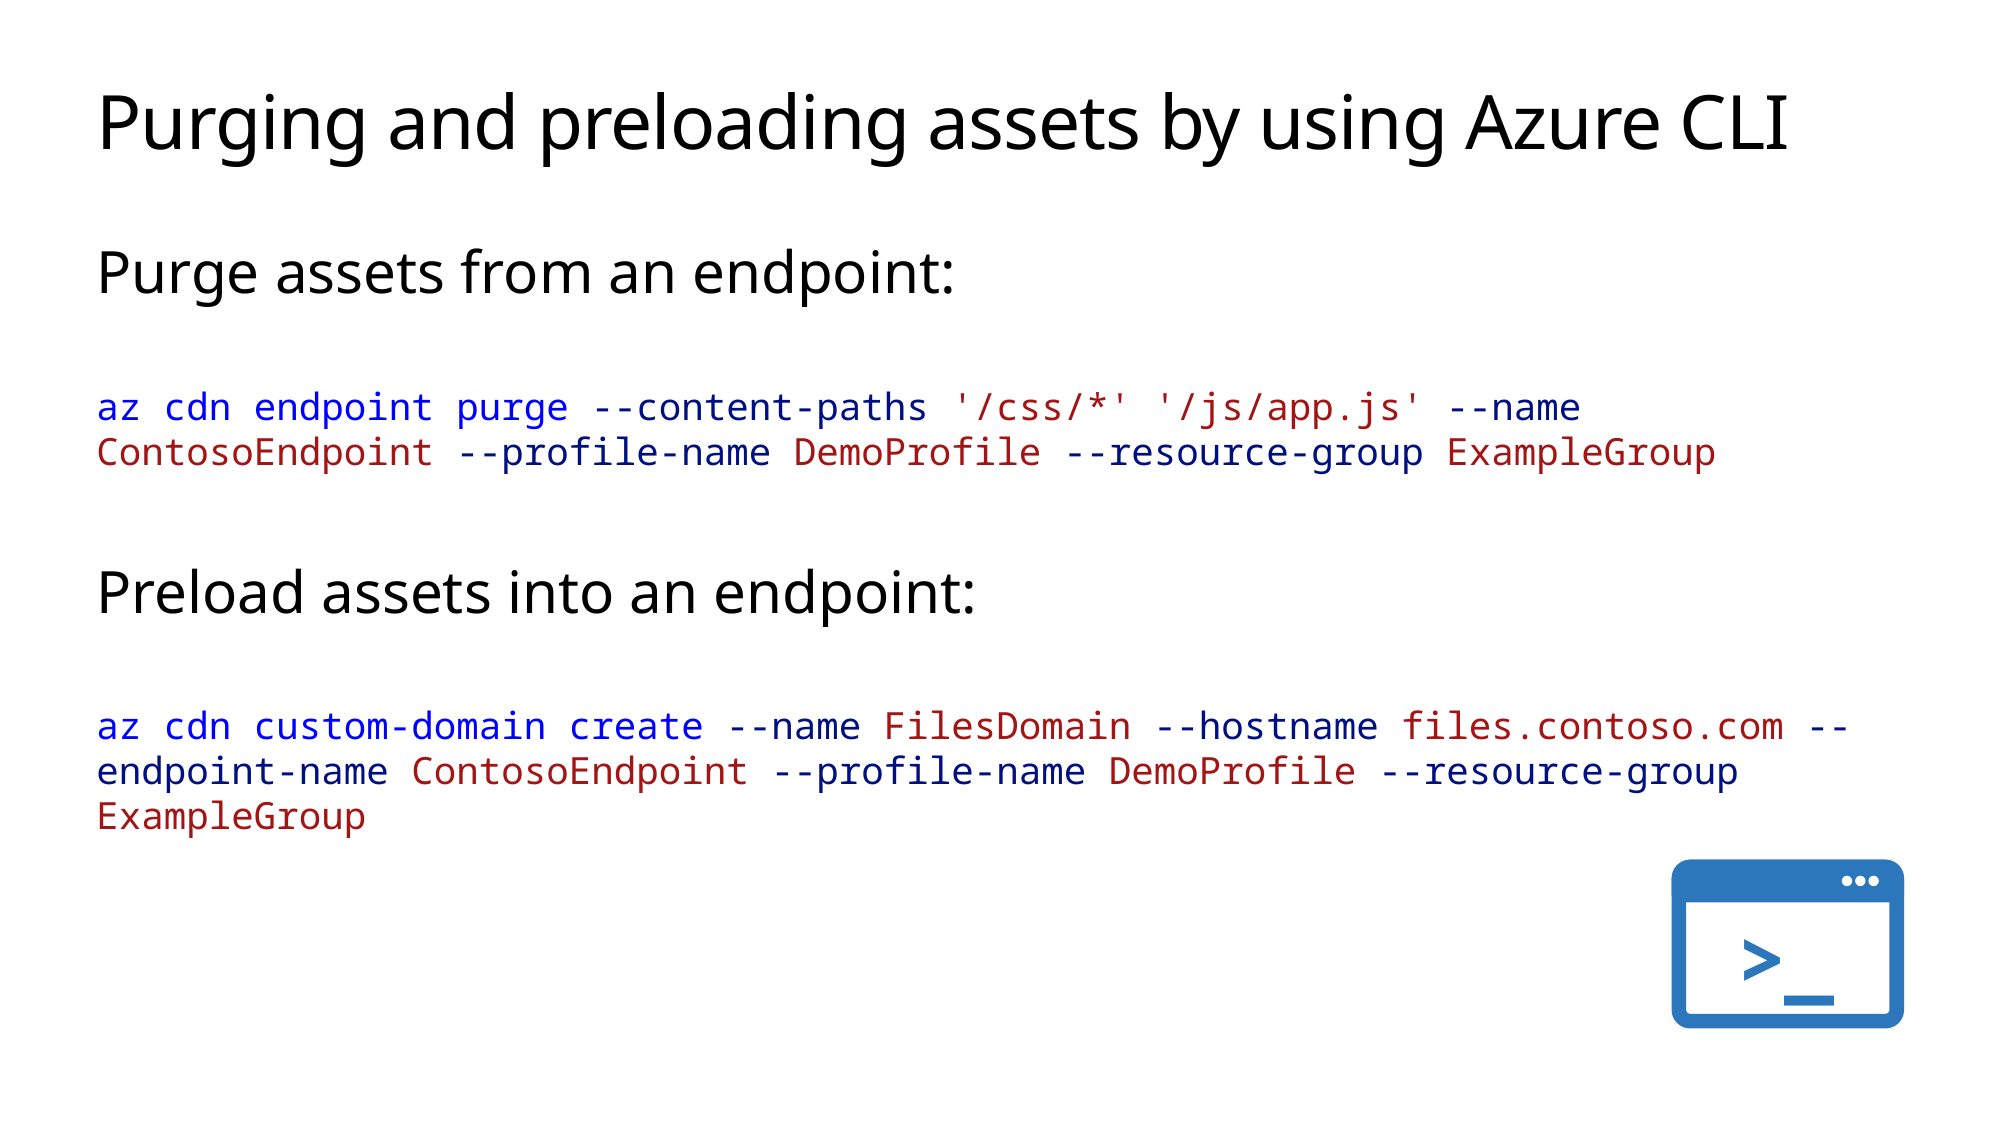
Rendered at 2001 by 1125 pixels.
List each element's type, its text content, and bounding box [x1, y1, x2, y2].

title Purging and preloading assets by using Azure CLI [96, 75, 1904, 166]
list Purge assets from an endpoint: az cdn endpoint purge --content-paths '/css/*' '/js/app.js' --name ContosoEndpoint --profile-name DemoProfile --resource-group ExampleGroup Preload assets into an endpoint: az cdn custom-domain create --name FilesDomain --hostname files.contoso.com --endpoint-name ContosoEndpoint --profile-name DemoProfile --resource-group ExampleGroup [96, 235, 1904, 810]
